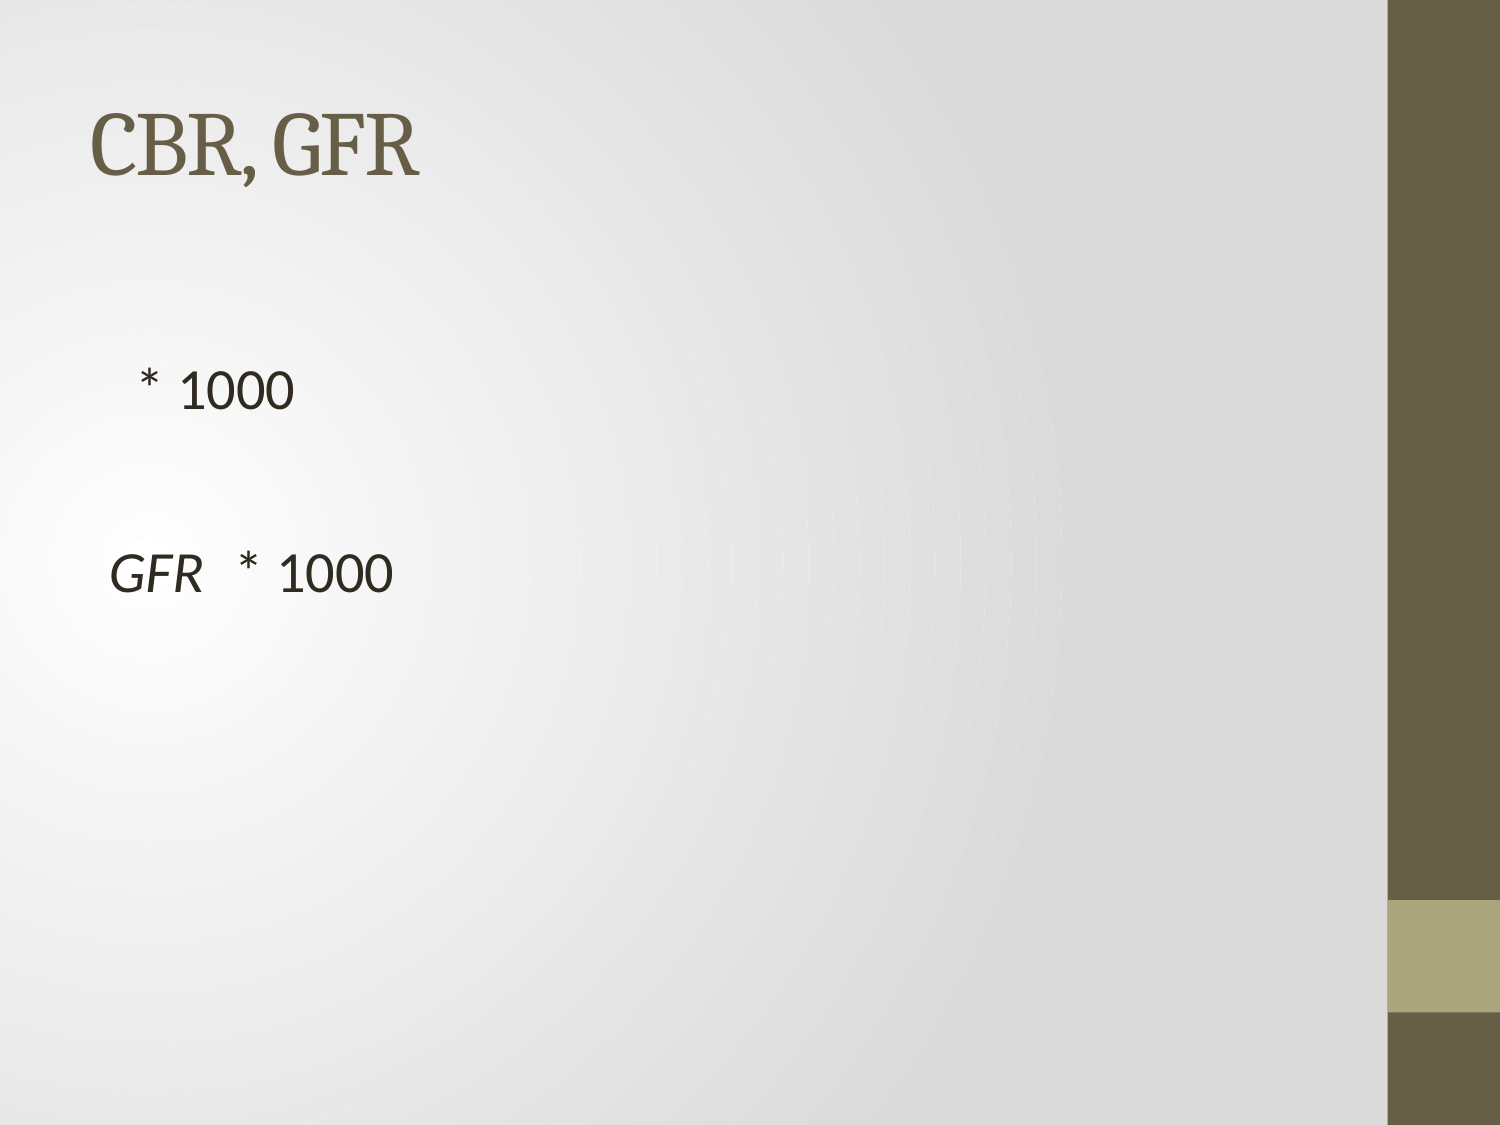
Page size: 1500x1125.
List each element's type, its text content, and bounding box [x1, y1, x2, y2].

title CBR, GFR [75, 45, 1325, 233]
